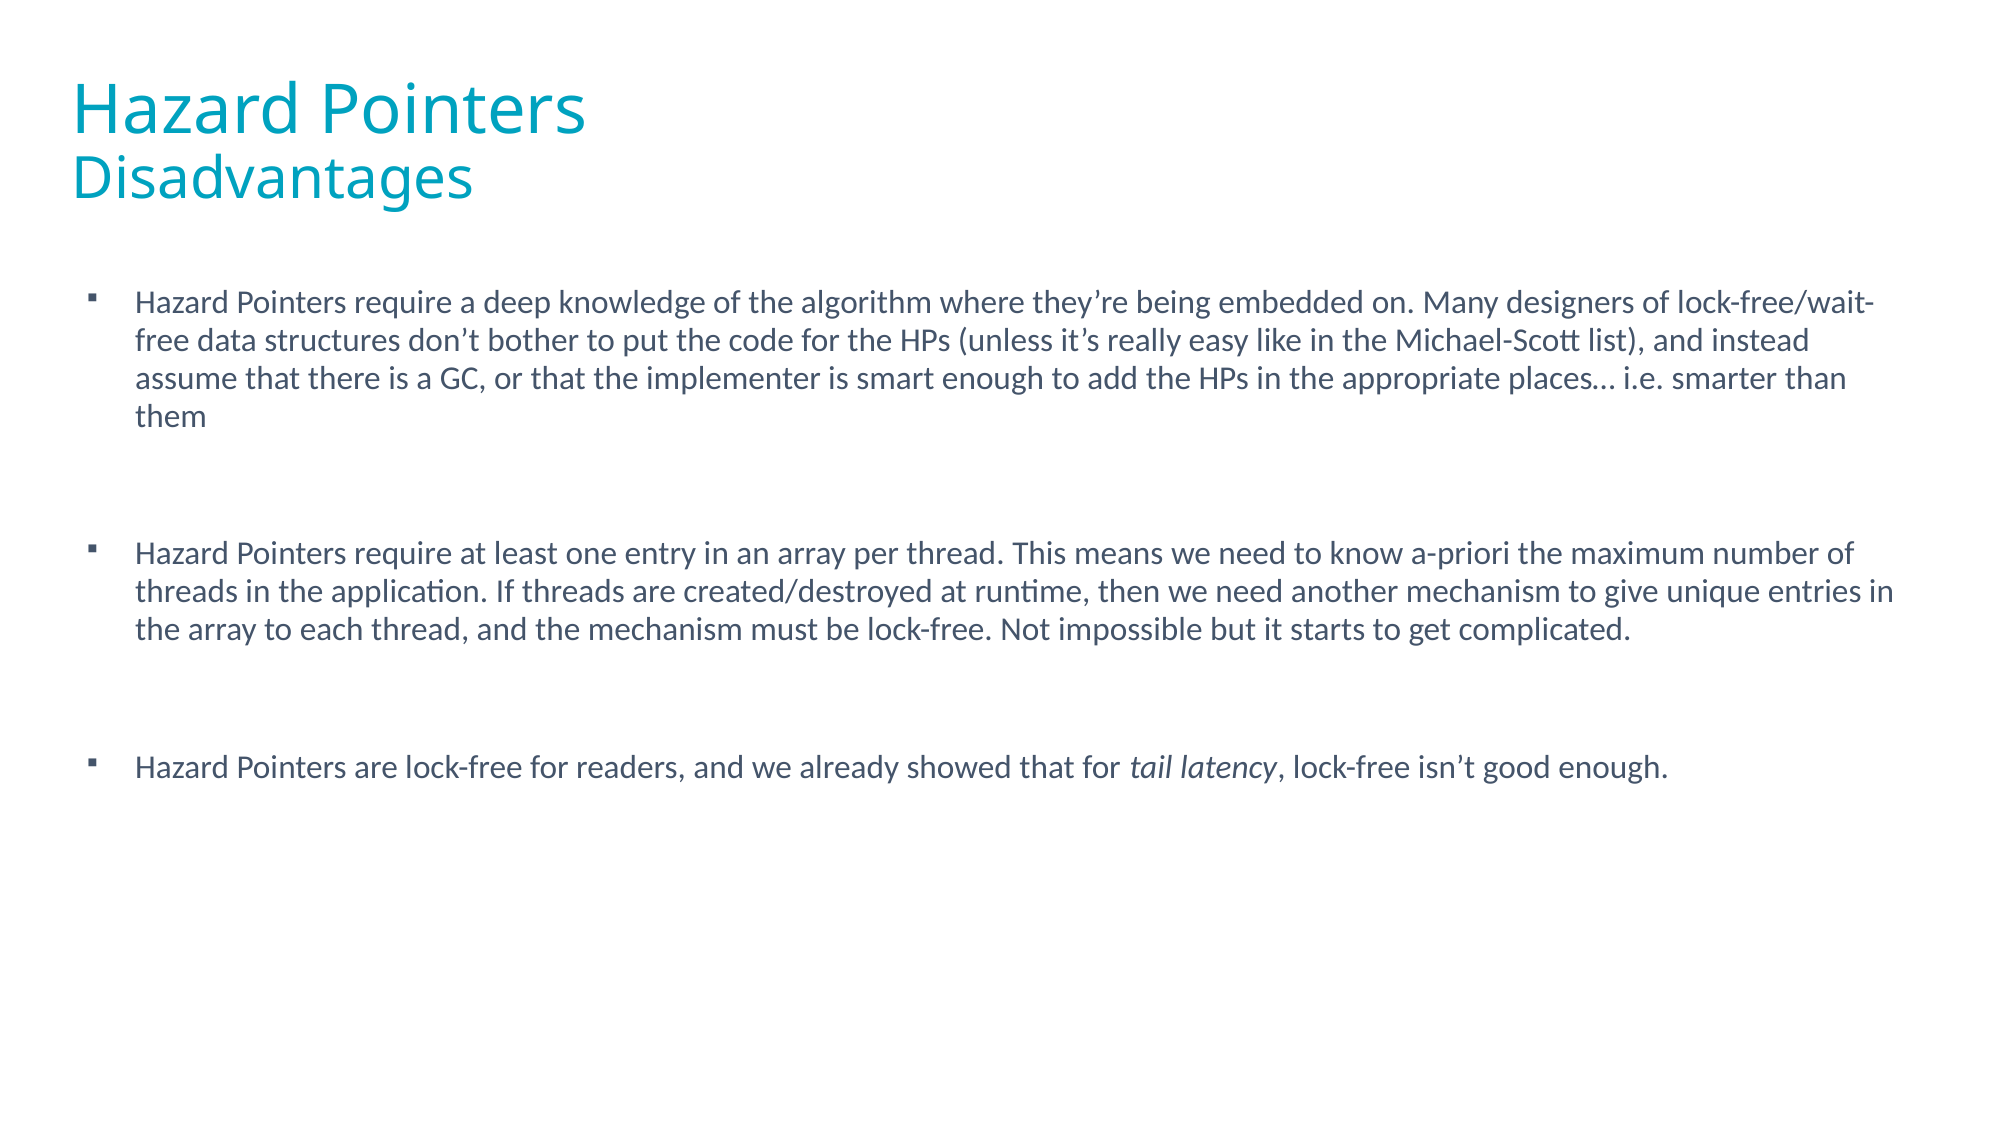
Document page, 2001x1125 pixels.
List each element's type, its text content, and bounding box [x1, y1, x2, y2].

list Hazard Pointers require a deep knowledge of the algorithm where they’re being embedded on. Many designers of lock-free/wait-free data structures don’t bother to put the code for the HPs (unless it’s really easy like in the Michael-Scott list), and instead assume that there is a GC, or that the implementer is smart enough to add the HPs in the appropriate places… i.e. smarter than them Hazard Pointers require at least one entry in an array per thread. This means we need to know a-priori the maximum number of threads in the application. If threads are created/destroyed at runtime, then we need another mechanism to give unique entries in the array to each thread, and the mechanism must be lock-free. Not impossible but it starts to get complicated. Hazard Pointers are lock-free for readers, and we already showed that for tail latency, lock-free isn’t good enough. [53, 273, 1931, 988]
title Hazard Pointers Disadvantages [56, 66, 1951, 226]
